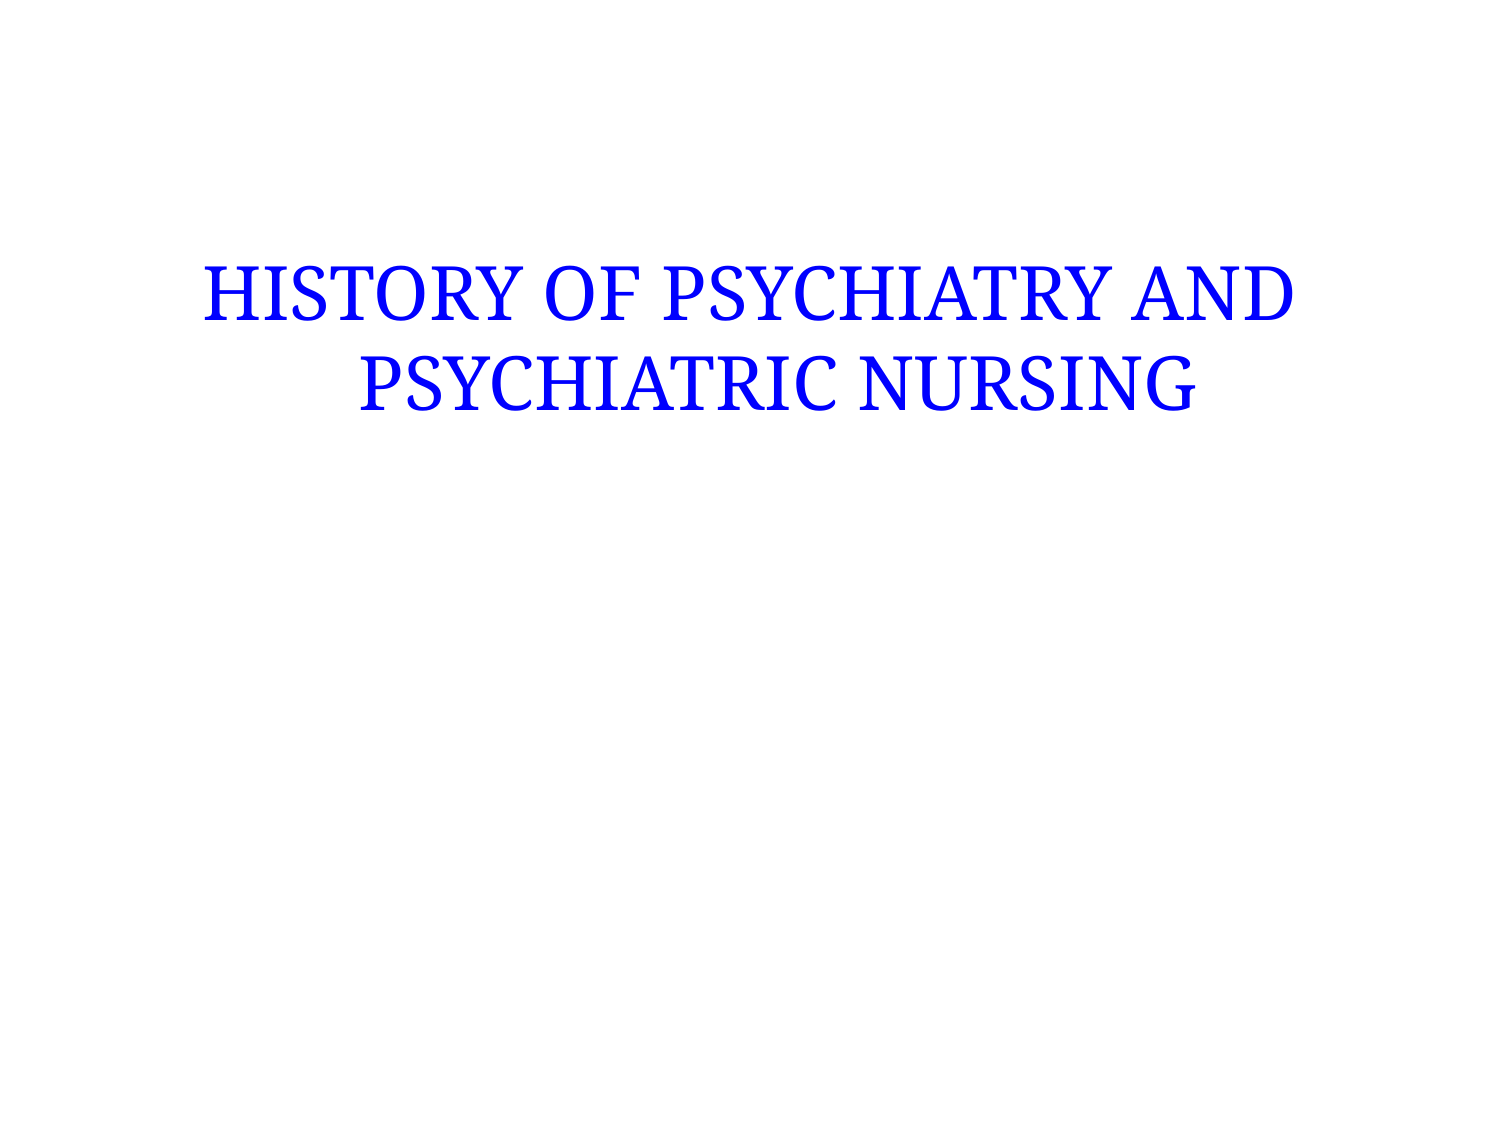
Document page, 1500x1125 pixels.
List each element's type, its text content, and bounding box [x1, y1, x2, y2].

list HISTORY OF PSYCHIATRY AND PSYCHIATRIC NURSING [24, 237, 1475, 1100]
